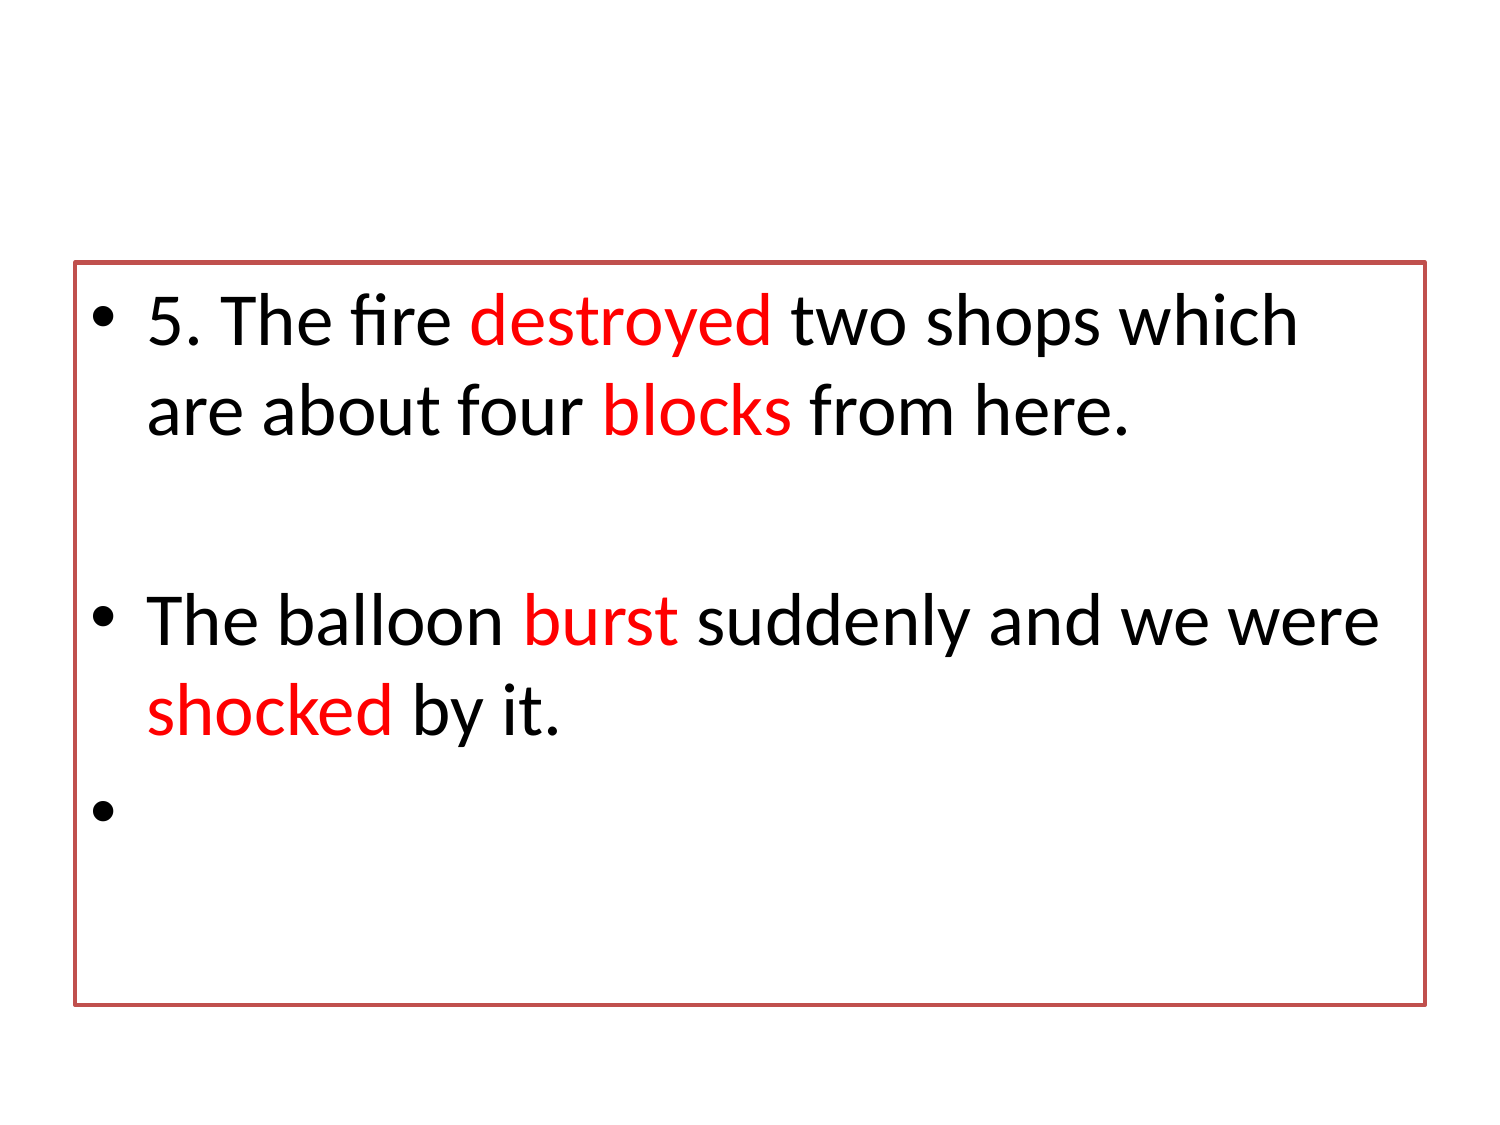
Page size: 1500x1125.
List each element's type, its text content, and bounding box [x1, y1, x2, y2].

list 5. The fire destroyed two shops which are about four blocks from here. The balloon burst suddenly and we were shocked by it. [73, 260, 1427, 1007]
